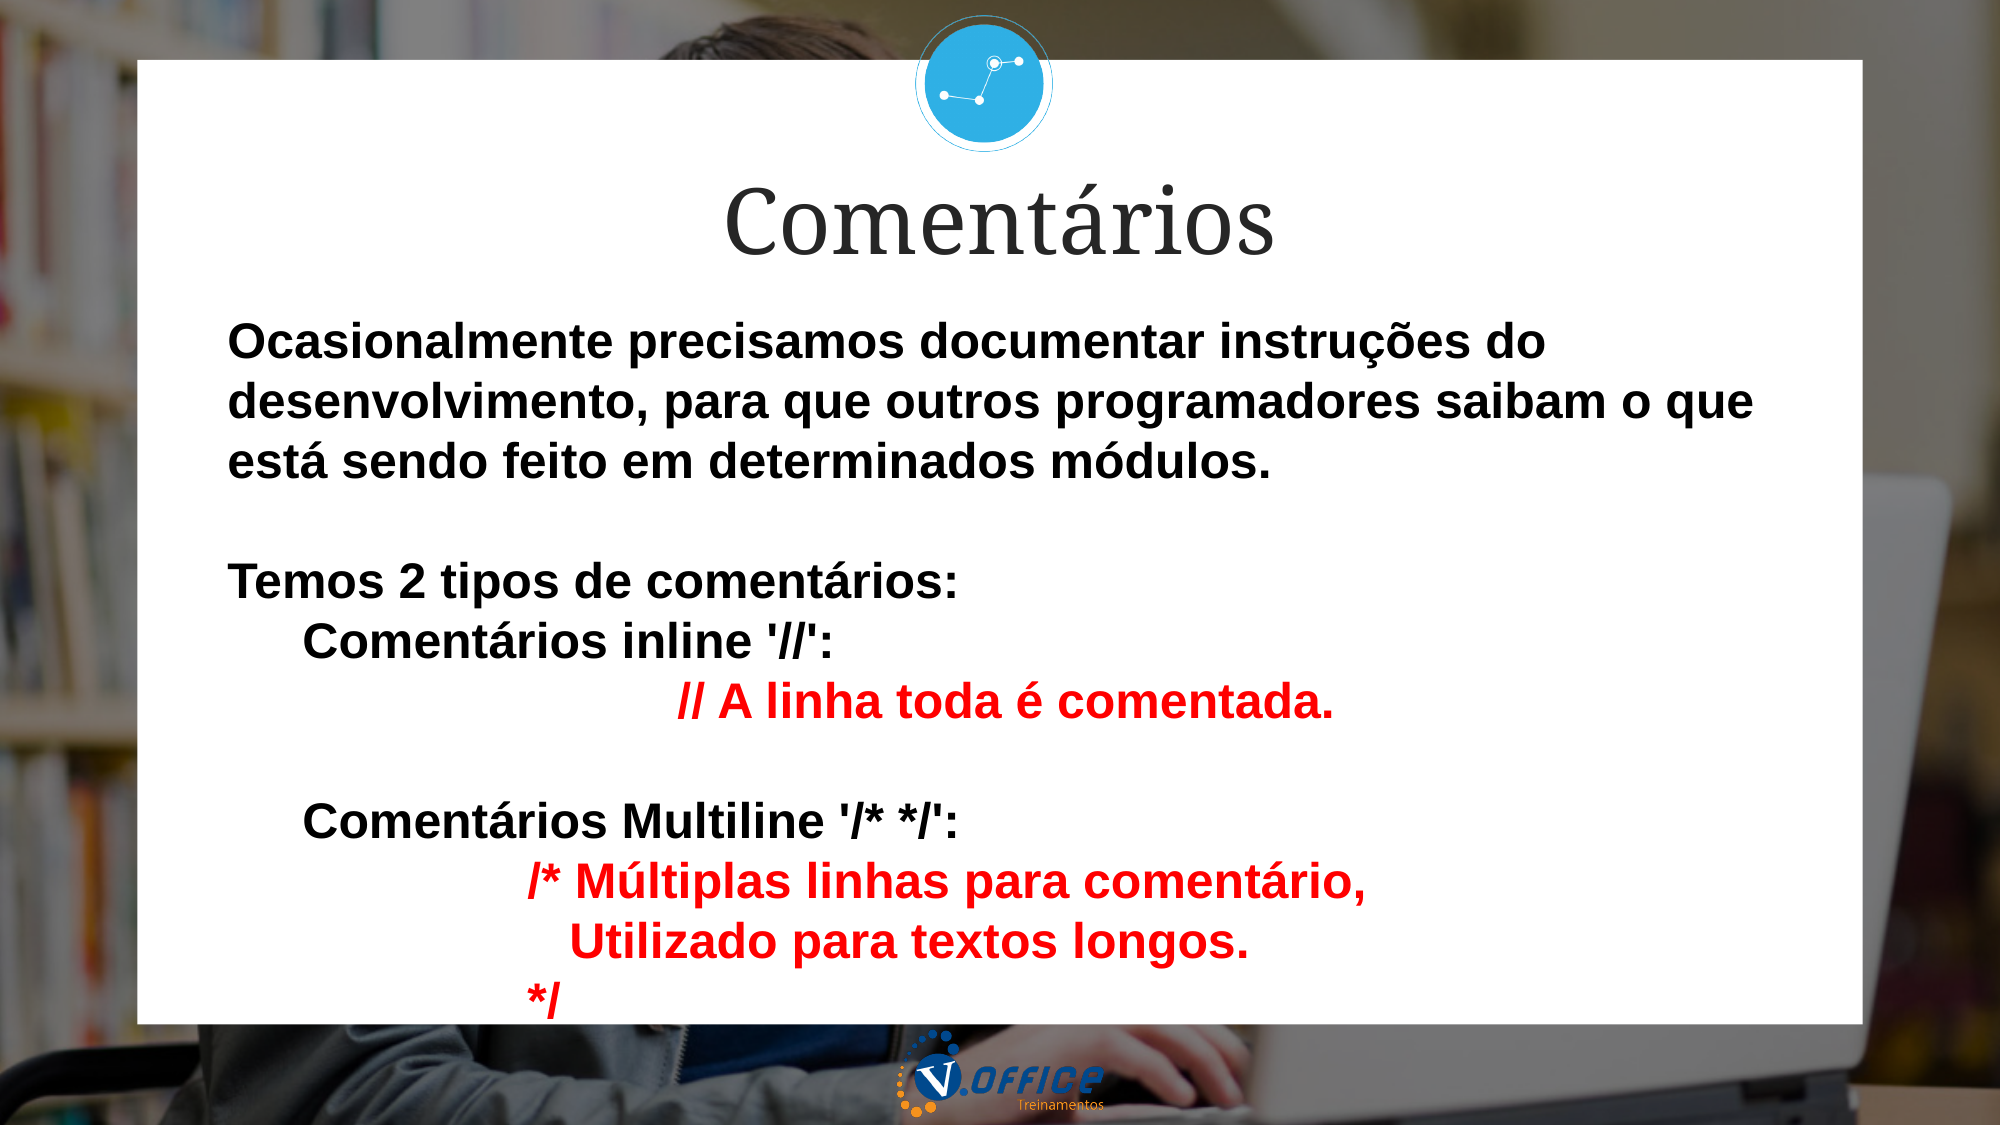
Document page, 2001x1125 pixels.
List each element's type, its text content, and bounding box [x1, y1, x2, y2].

text_box Ocasionalmente precisamos documentar instruções do desenvolvimento, para que outros programadores saibam o que está sendo feito em determinados módulos. Temos 2 tipos de comentários: Comentários inline '//': // A linha toda é comentada. Comentários Multiline '/* */': /* Múltiplas linhas para comentário, Utilizado para textos longos. */ [212, 301, 1788, 846]
text_box Comentários [212, 111, 1788, 301]
picture [0, 0, 2000, 1125]
